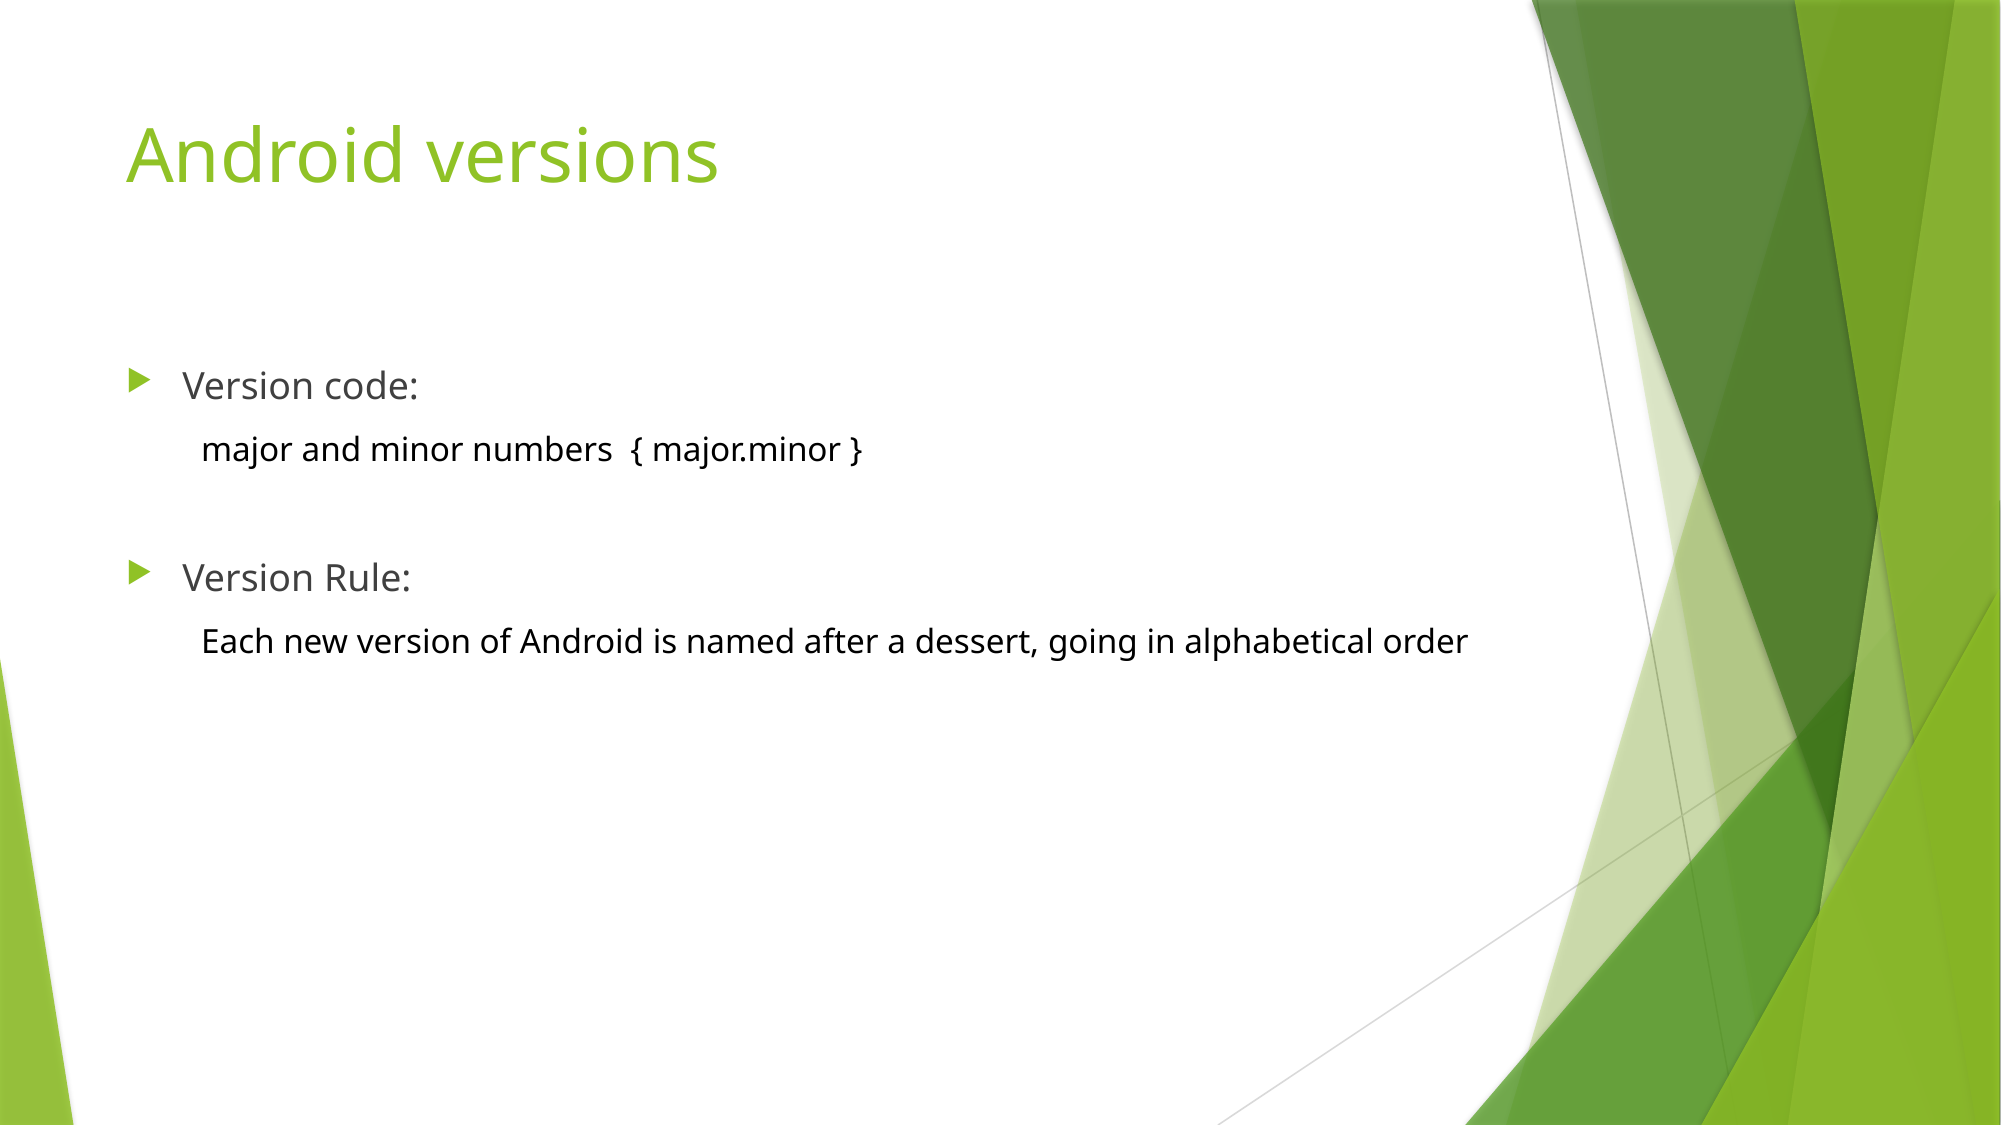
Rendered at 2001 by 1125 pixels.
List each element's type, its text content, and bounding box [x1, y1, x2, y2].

title Android versions [111, 99, 1522, 317]
list Version code: major and minor numbers { major.minor } Version Rule: Each new version of Android is named after a dessert, going in alphabetical order [111, 354, 1522, 992]
